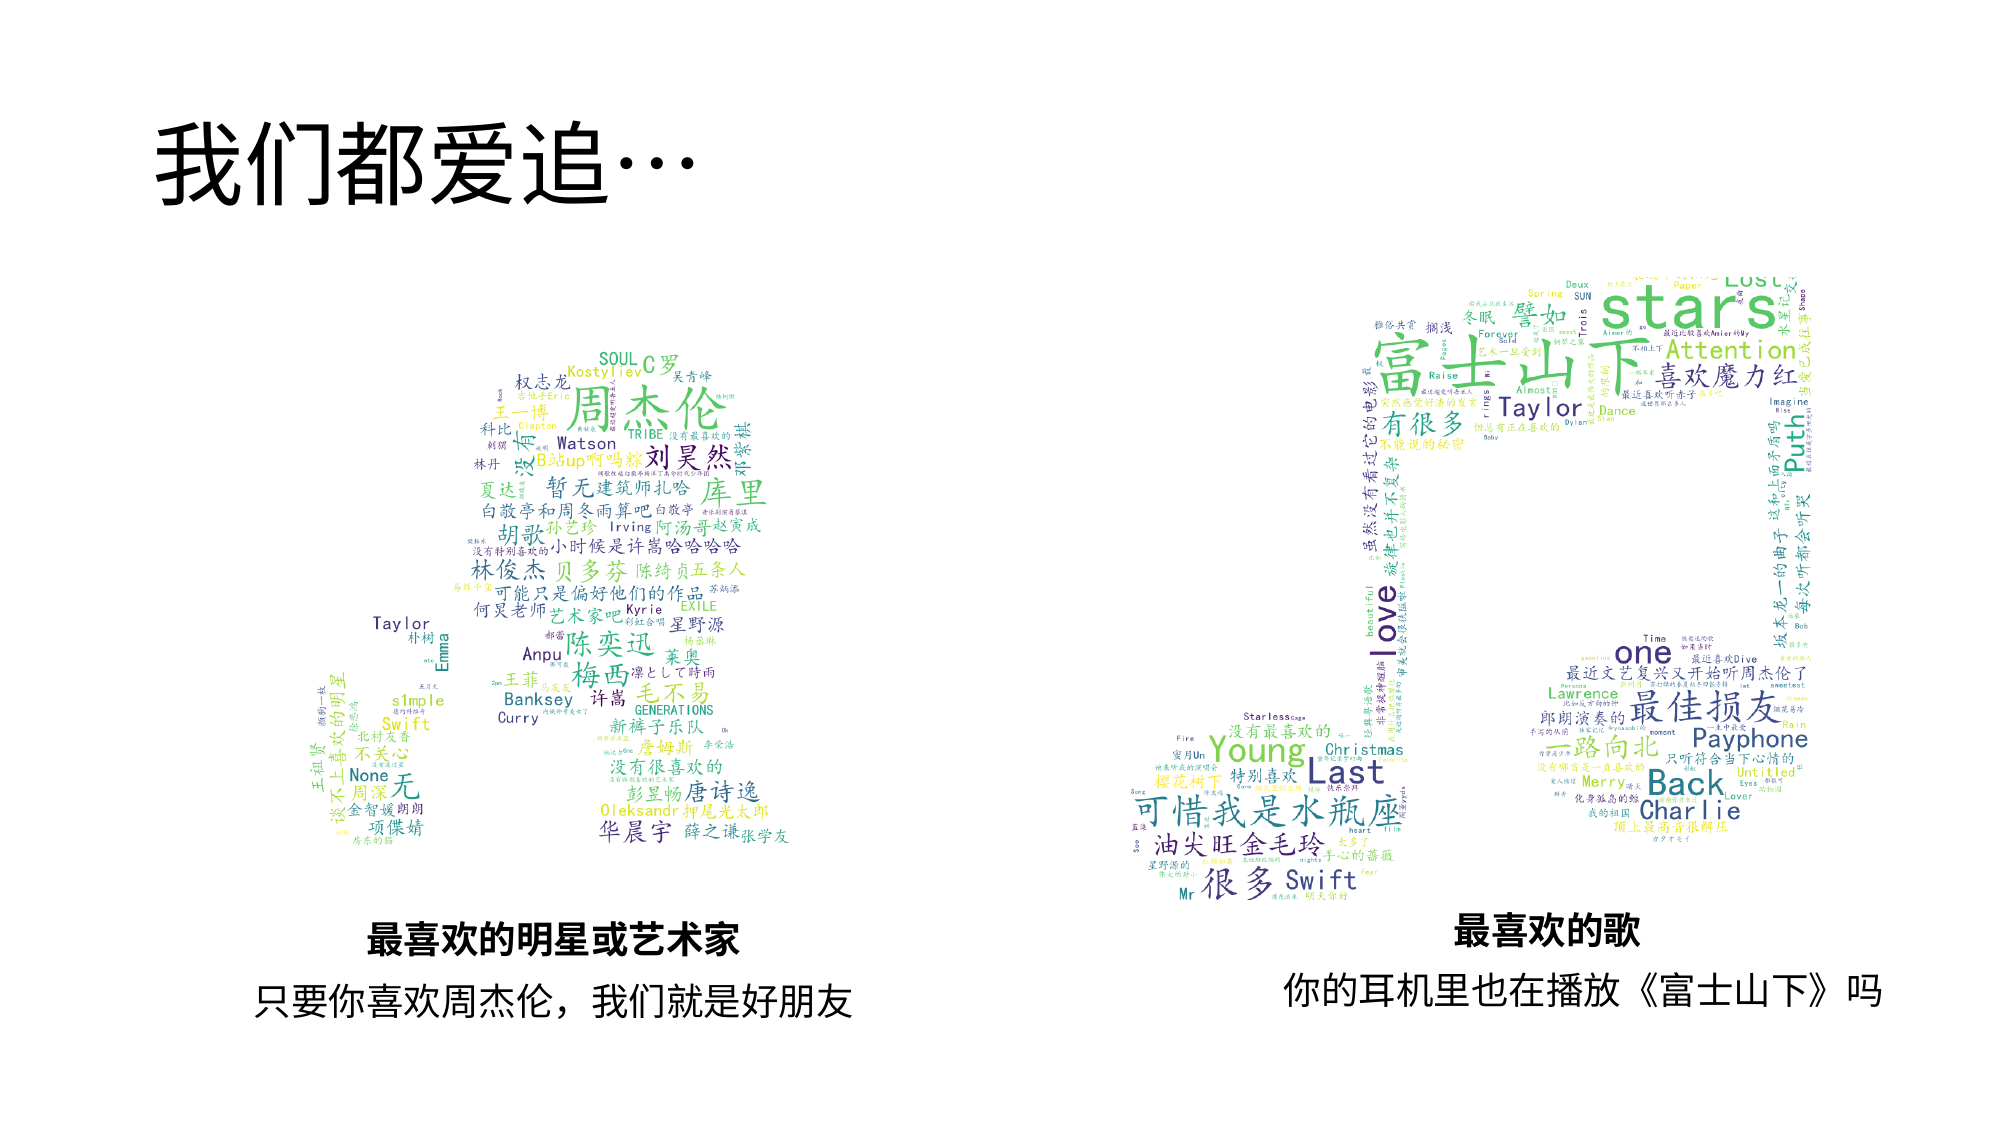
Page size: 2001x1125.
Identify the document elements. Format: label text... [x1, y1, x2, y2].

text_box 最喜欢的歌 [1438, 900, 1657, 959]
text_box 只要你喜欢周杰伦，我们就是好朋友 [239, 970, 869, 1031]
text_box 你的耳机里也在播放《富士山下》吗 [1269, 959, 1899, 1019]
title 我们都爱追… [137, 59, 1863, 278]
picture [999, 277, 1944, 900]
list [170, 255, 885, 970]
